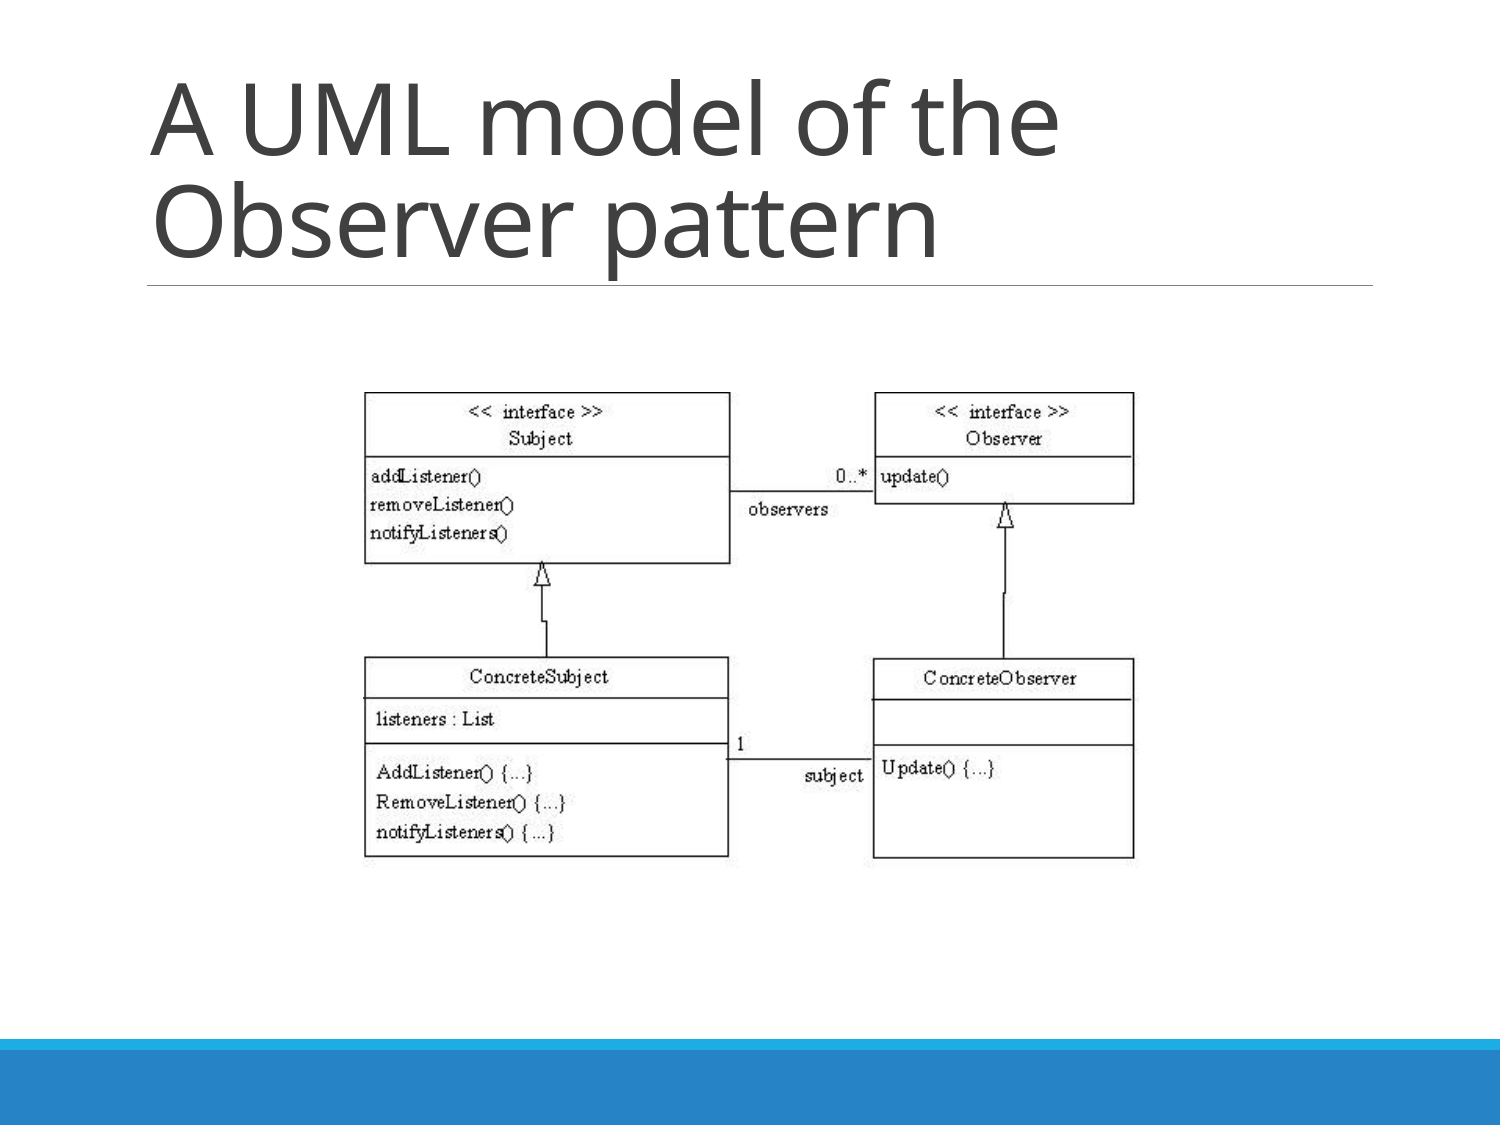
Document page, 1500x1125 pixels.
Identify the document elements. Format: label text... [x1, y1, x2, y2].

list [363, 392, 1144, 874]
title A UML model of the Observer pattern [135, 47, 1373, 285]
